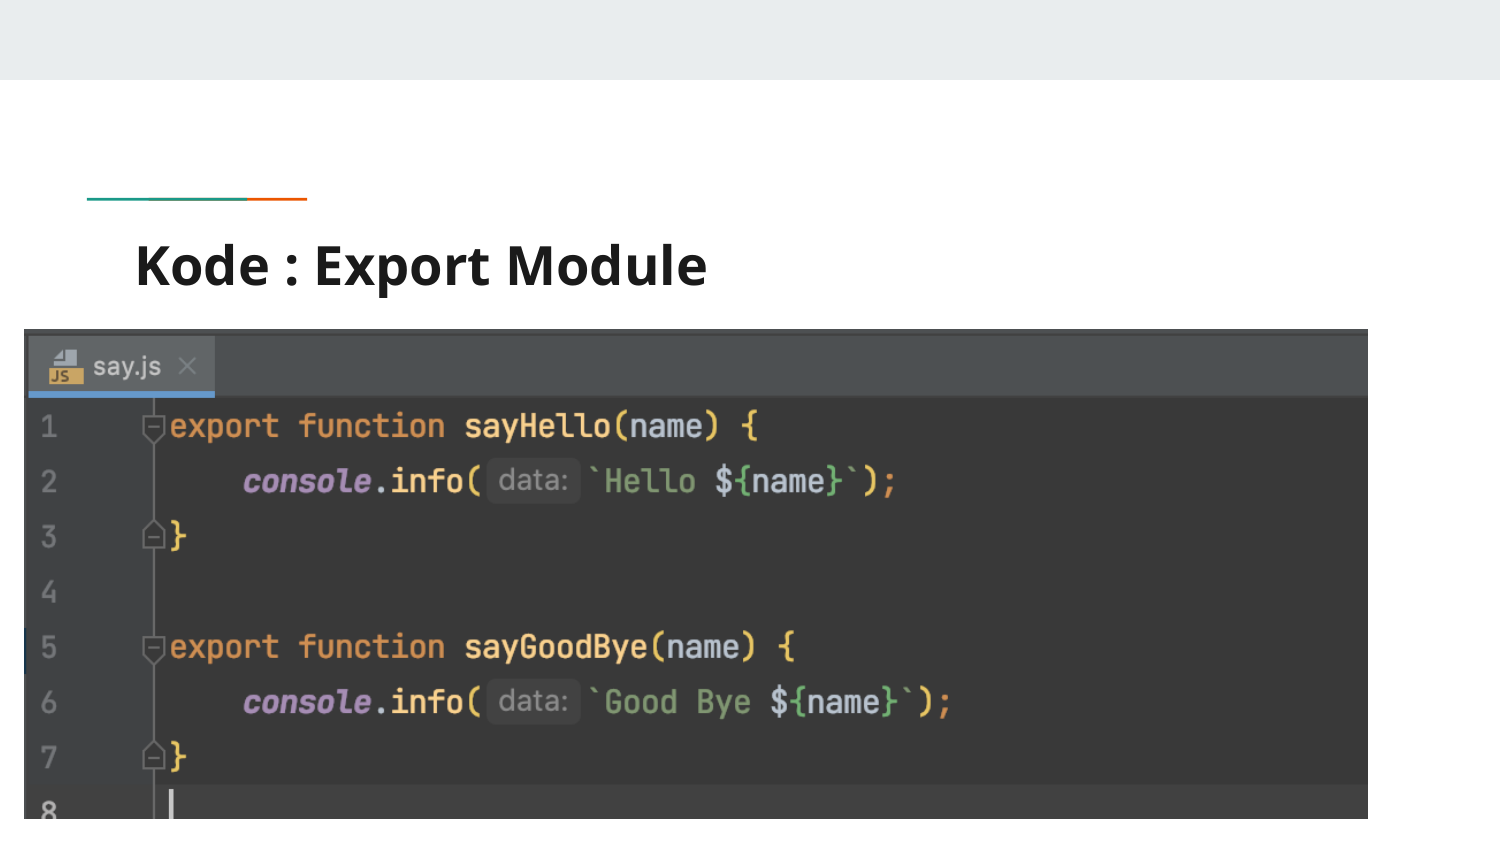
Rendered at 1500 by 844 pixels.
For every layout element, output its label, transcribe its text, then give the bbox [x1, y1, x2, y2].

title Kode : Export Module [119, 216, 1381, 305]
picture [24, 328, 1368, 819]
